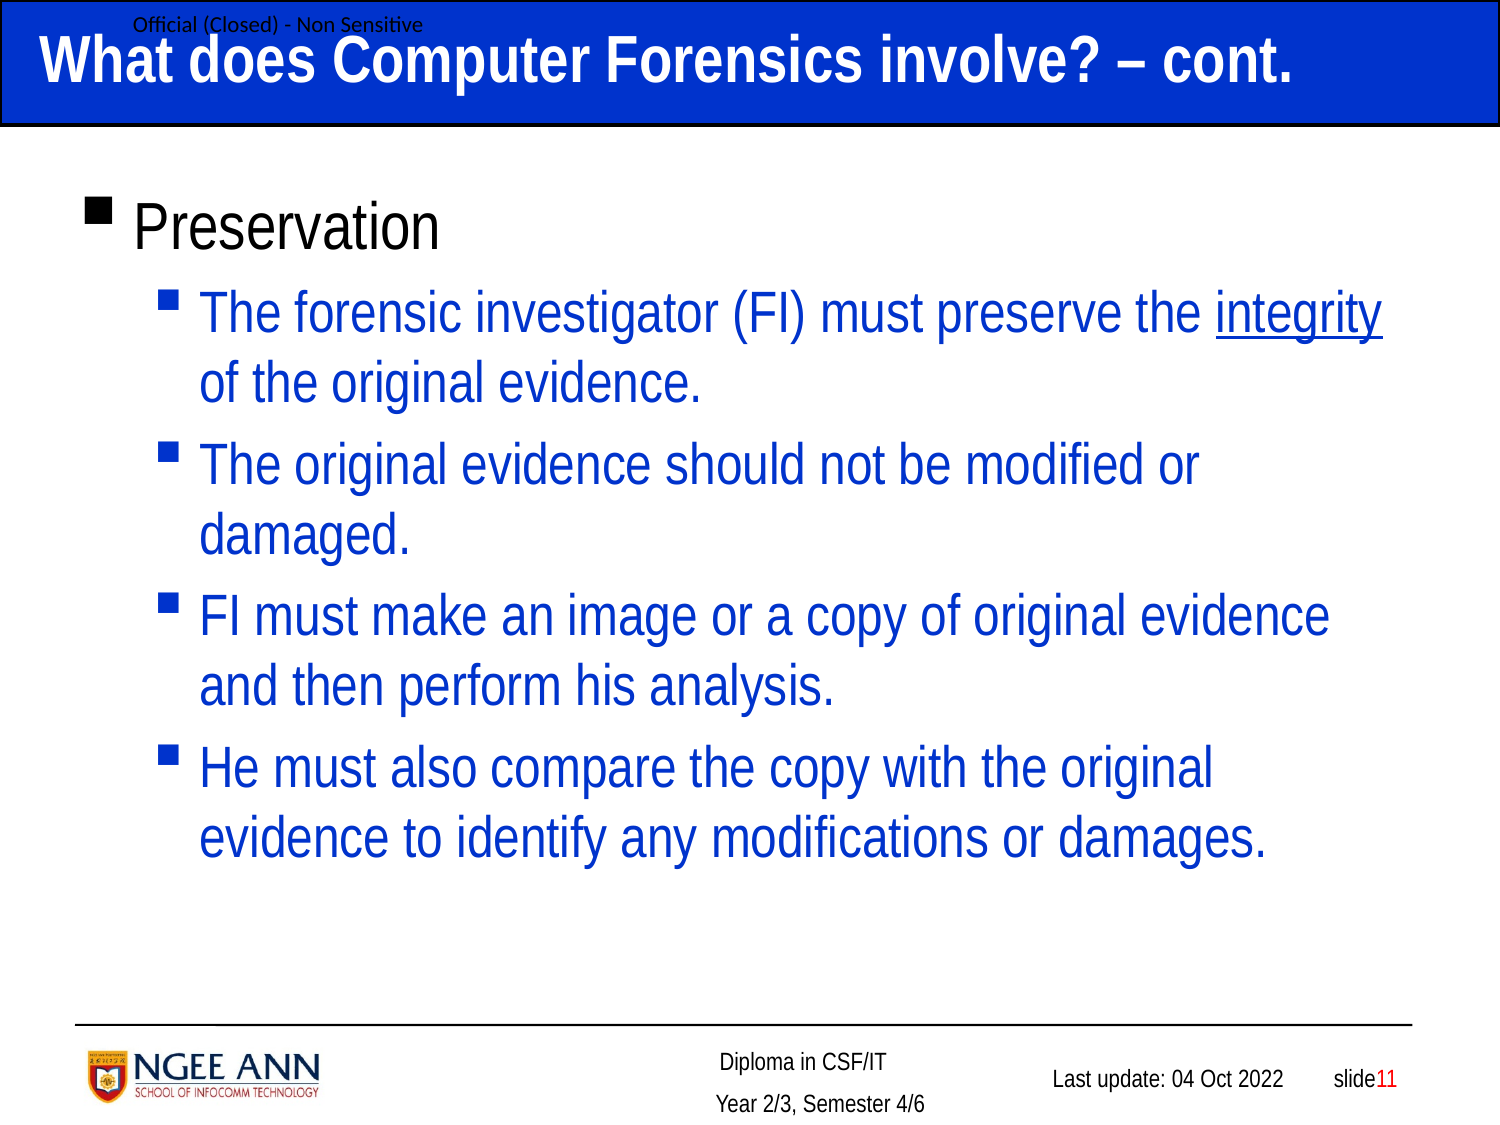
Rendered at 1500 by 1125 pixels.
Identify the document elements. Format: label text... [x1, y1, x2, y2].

list Preservation The forensic investigator (FI) must preserve the integrity of the original evidence. The original evidence should not be modified or damaged. FI must make an image or a copy of original evidence and then perform his analysis. He must also compare the copy with the original evidence to identify any modifications or damages. [62, 174, 1401, 1026]
slide_number slide11 [1099, 1037, 1413, 1101]
title What does Computer Forensics involve? – cont. [23, 0, 1500, 115]
picture [62, 1028, 344, 1125]
